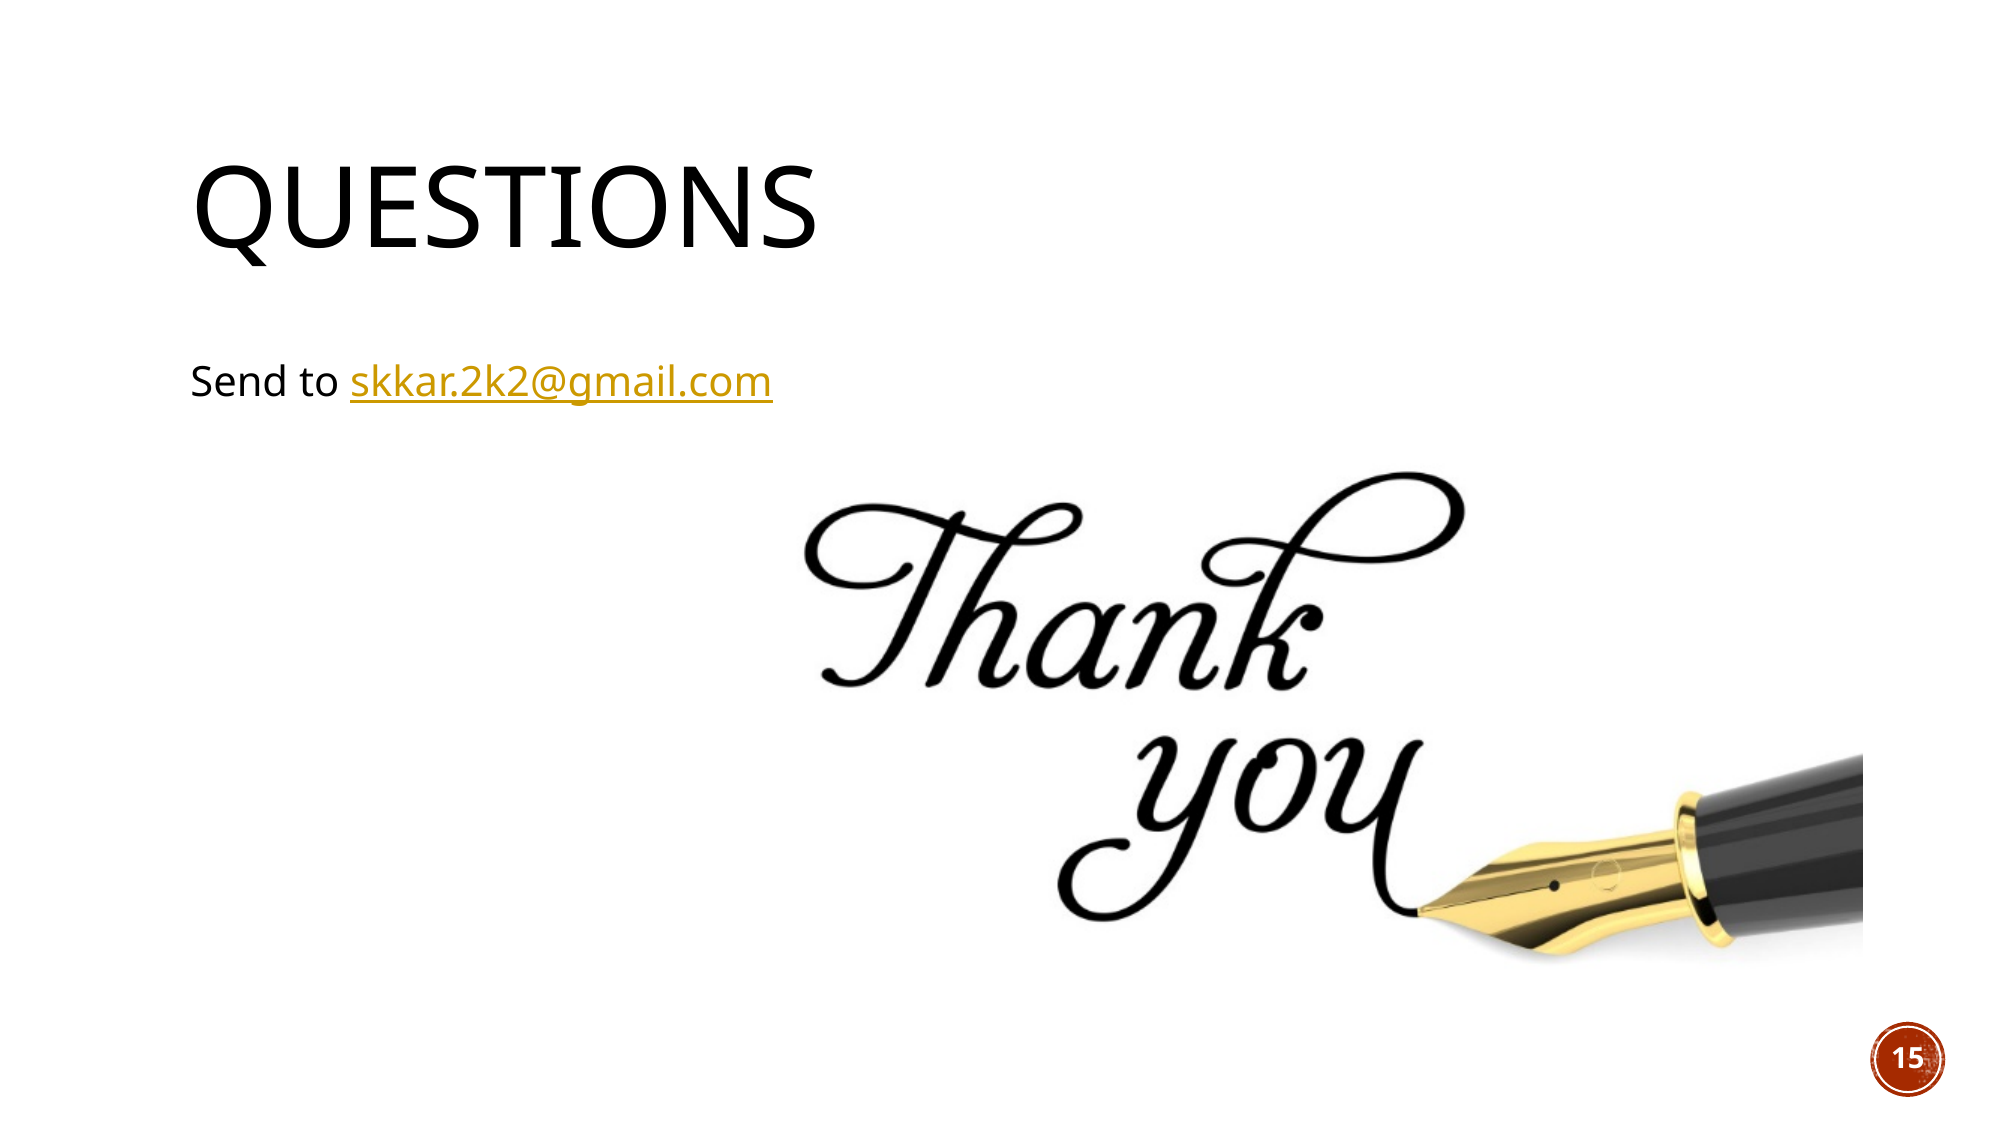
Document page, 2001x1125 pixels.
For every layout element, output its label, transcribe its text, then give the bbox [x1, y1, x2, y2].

picture [737, 416, 1863, 1051]
title Questions [175, 79, 1826, 344]
list Send to skkar.2k2@gmail.com [175, 348, 1826, 1013]
slide_number 15 [1855, 1028, 1961, 1089]
